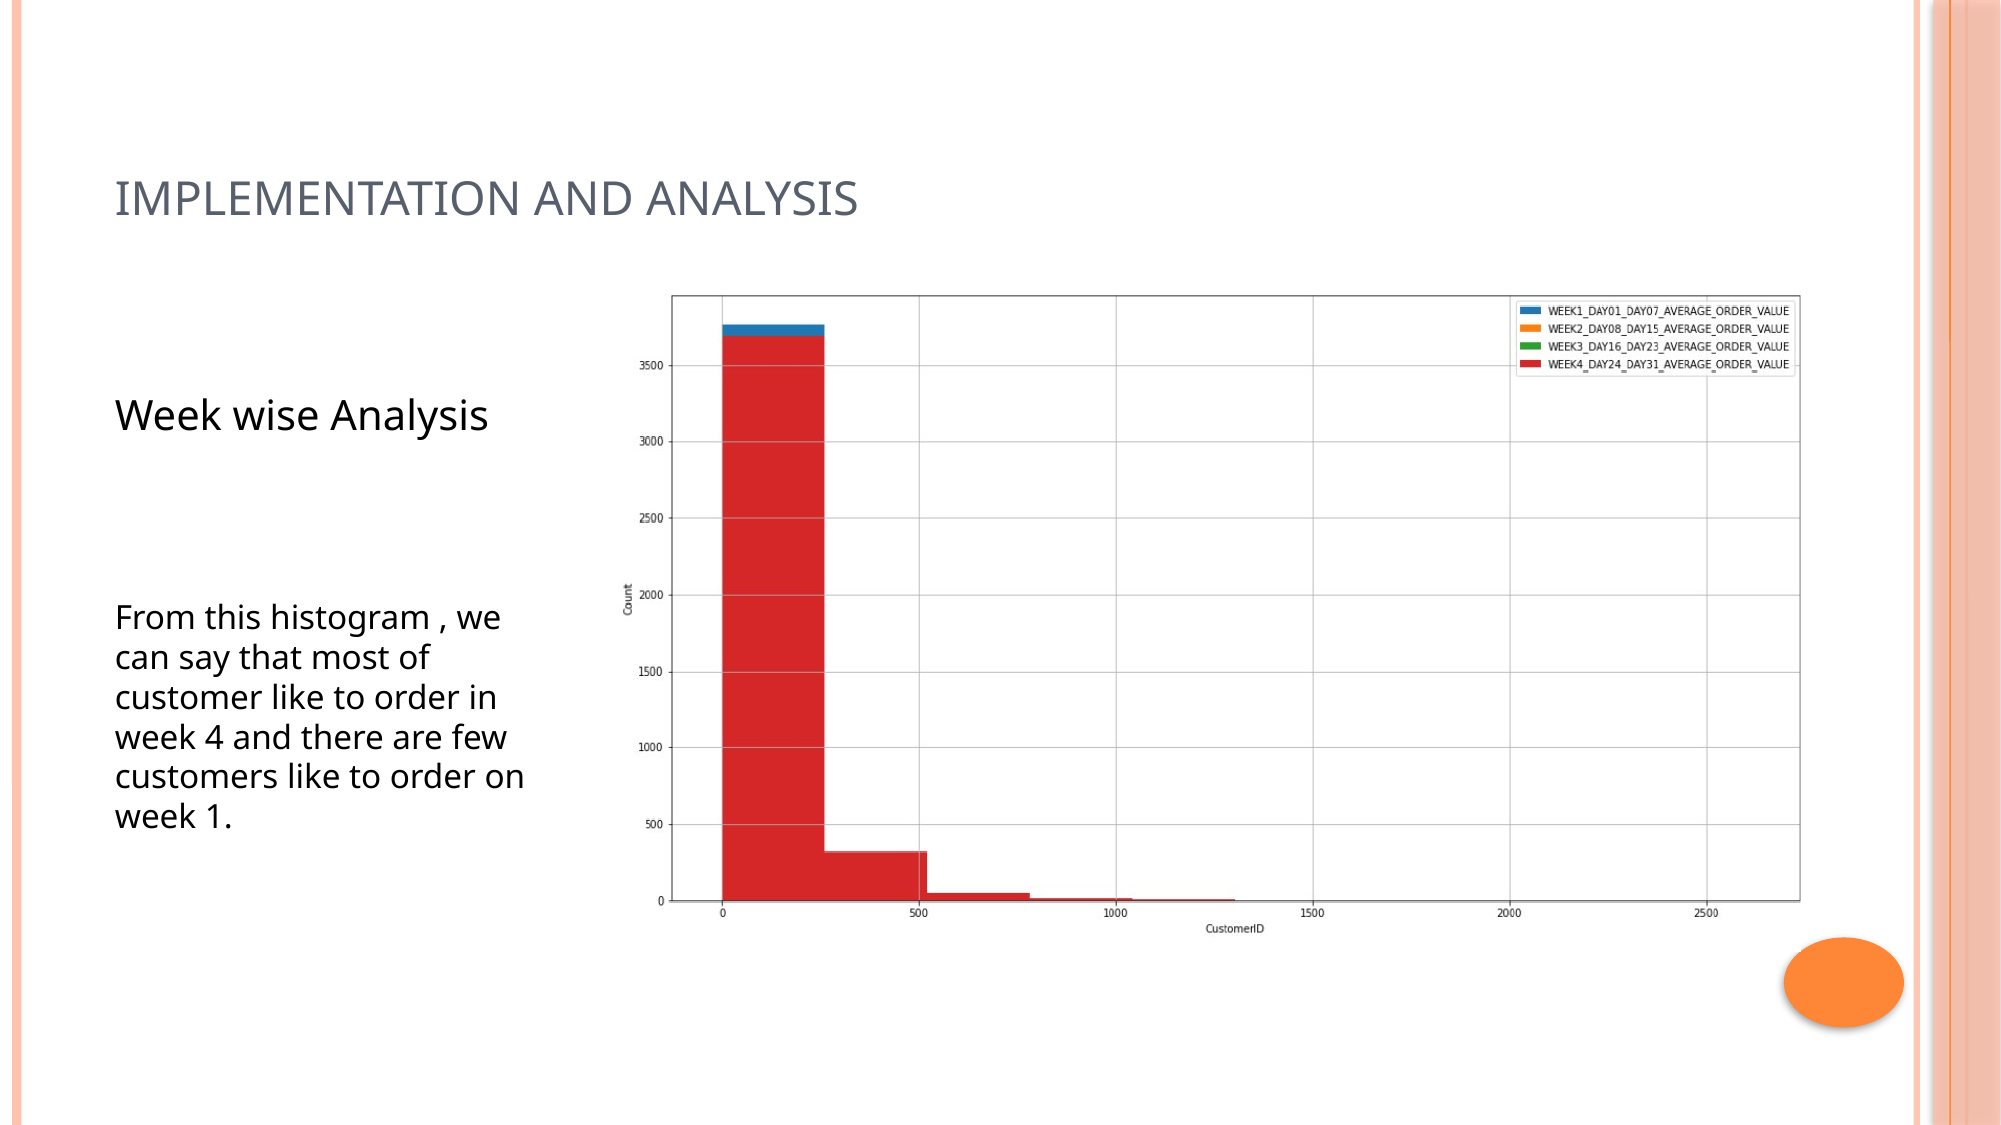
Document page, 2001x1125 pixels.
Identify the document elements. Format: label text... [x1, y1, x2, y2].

list Week wise Analysis From this histogram , we can say that most of customer like to order in week 4 and there are few customers like to order on week 1. [99, 262, 581, 1062]
picture [562, 289, 1802, 952]
title Implementation and Analysis [99, 45, 1734, 233]
